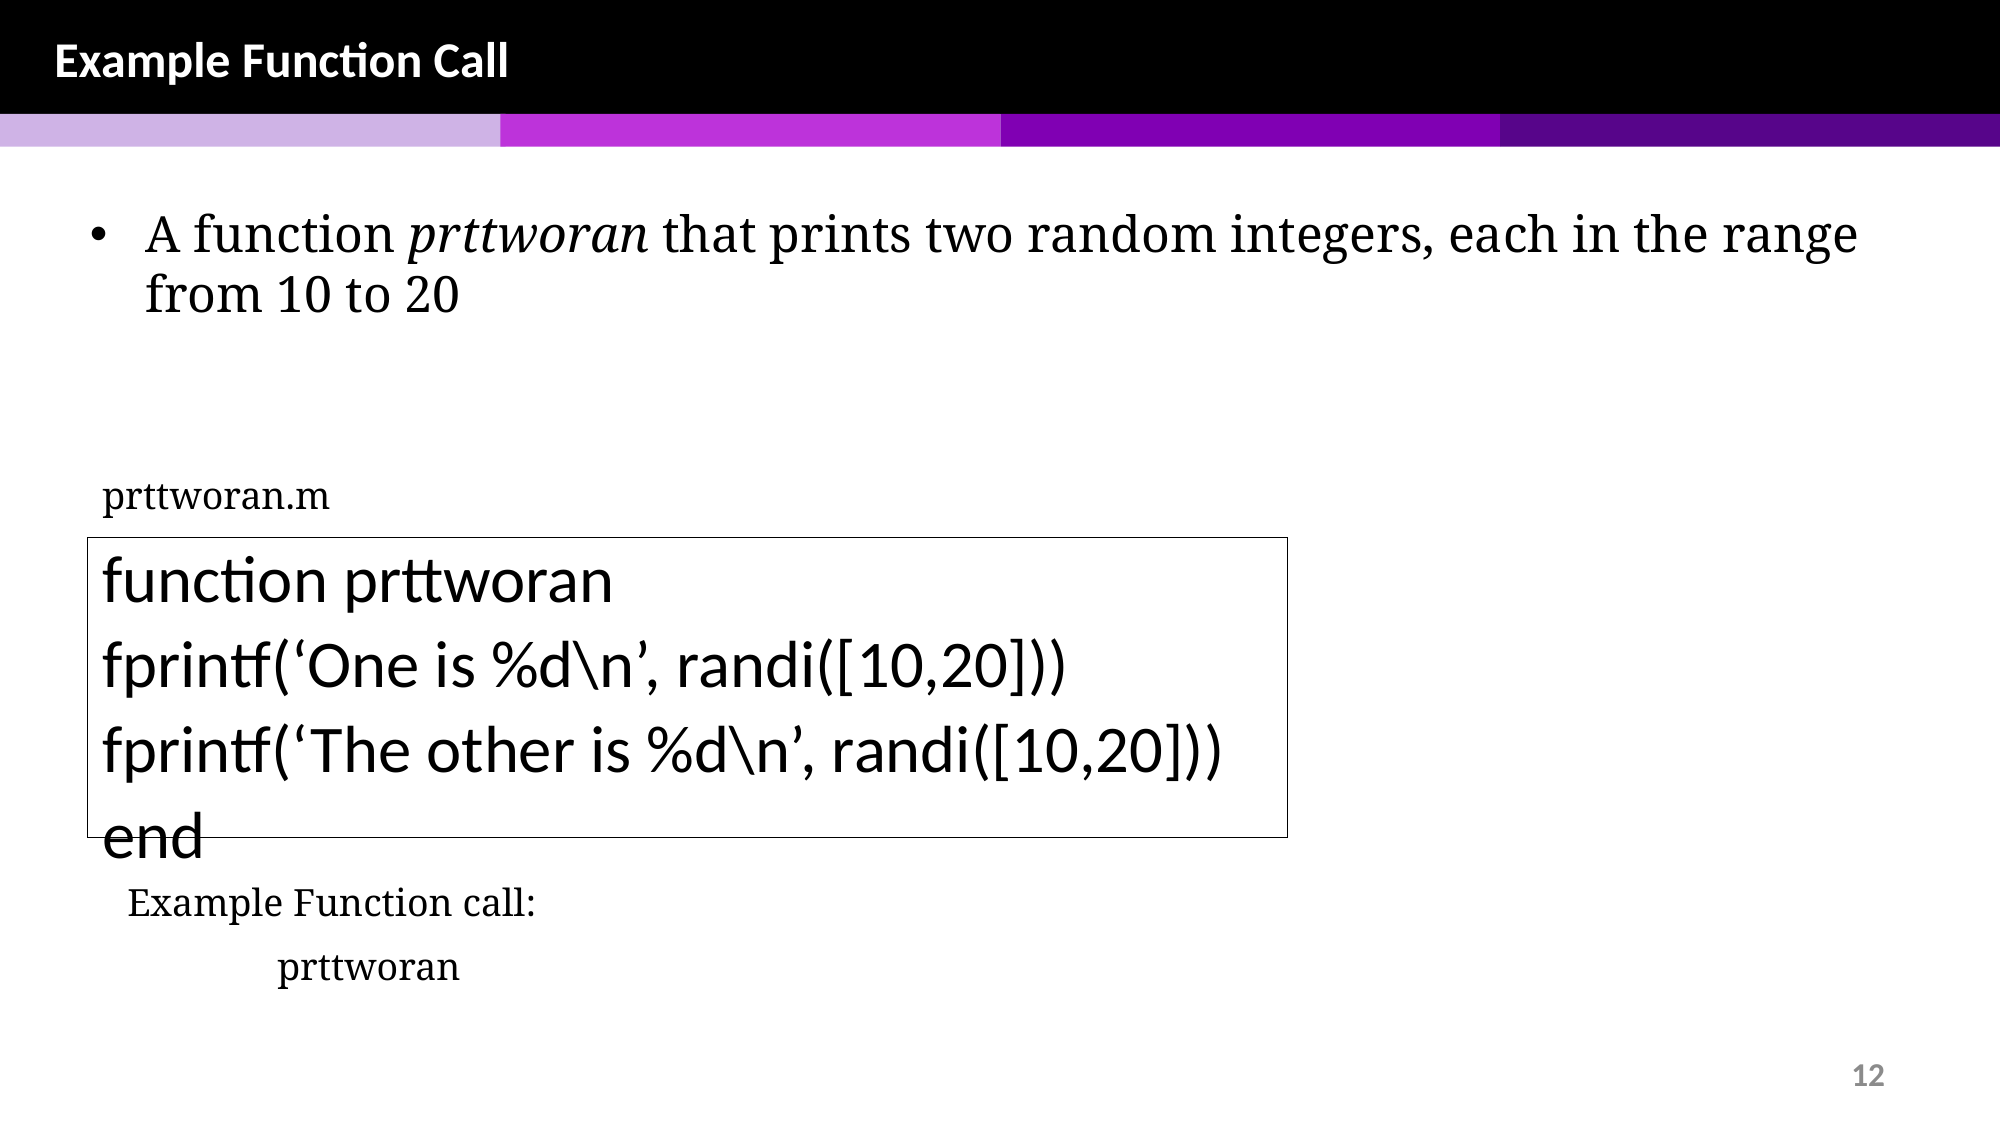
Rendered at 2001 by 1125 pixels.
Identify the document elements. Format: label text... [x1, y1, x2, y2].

text_box Example Function call: prttworan [112, 872, 1138, 996]
list Example Function Call [39, 1, 1964, 114]
text_box A function prttworan that prints two random integers, each in the range from 10 to 20 [74, 195, 1893, 916]
text_box function prttworan fprintf(‘One is %d\n’, randi([10,20])) fprintf(‘The other is %d\n’, randi([10,20])) end [87, 537, 1288, 838]
text_box prttworan.m [87, 464, 613, 525]
